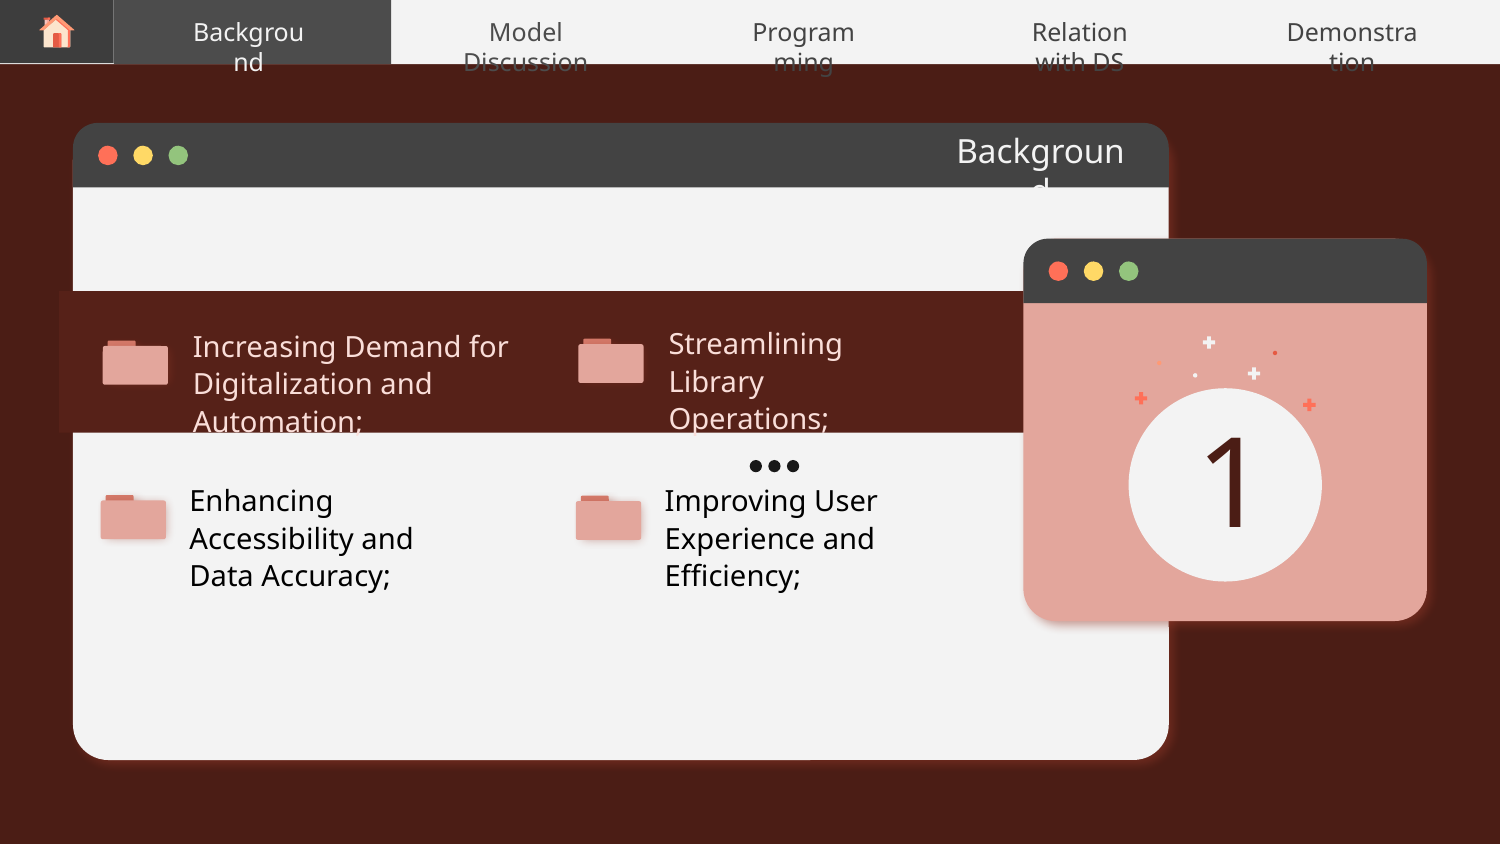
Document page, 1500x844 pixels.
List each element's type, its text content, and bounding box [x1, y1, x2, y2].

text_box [72, 122, 1169, 761]
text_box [575, 495, 642, 541]
text_box Model Discussion [427, 14, 632, 48]
text_box Programming [726, 14, 889, 48]
text_box [392, 0, 669, 64]
text_box Background [174, 14, 331, 48]
text_box Relation with DS [991, 14, 1176, 48]
text_box [0, 0, 113, 64]
text_box [1223, 0, 1500, 64]
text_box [100, 494, 167, 540]
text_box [578, 338, 644, 384]
text_box [669, 0, 947, 64]
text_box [102, 340, 169, 385]
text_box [1128, 333, 1323, 582]
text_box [749, 459, 800, 473]
text_box Demonstration [1269, 14, 1442, 48]
text_box [57, 289, 67, 435]
text_box [947, 0, 1223, 64]
text_box [113, 0, 392, 64]
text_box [38, 14, 75, 48]
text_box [1023, 238, 1428, 622]
